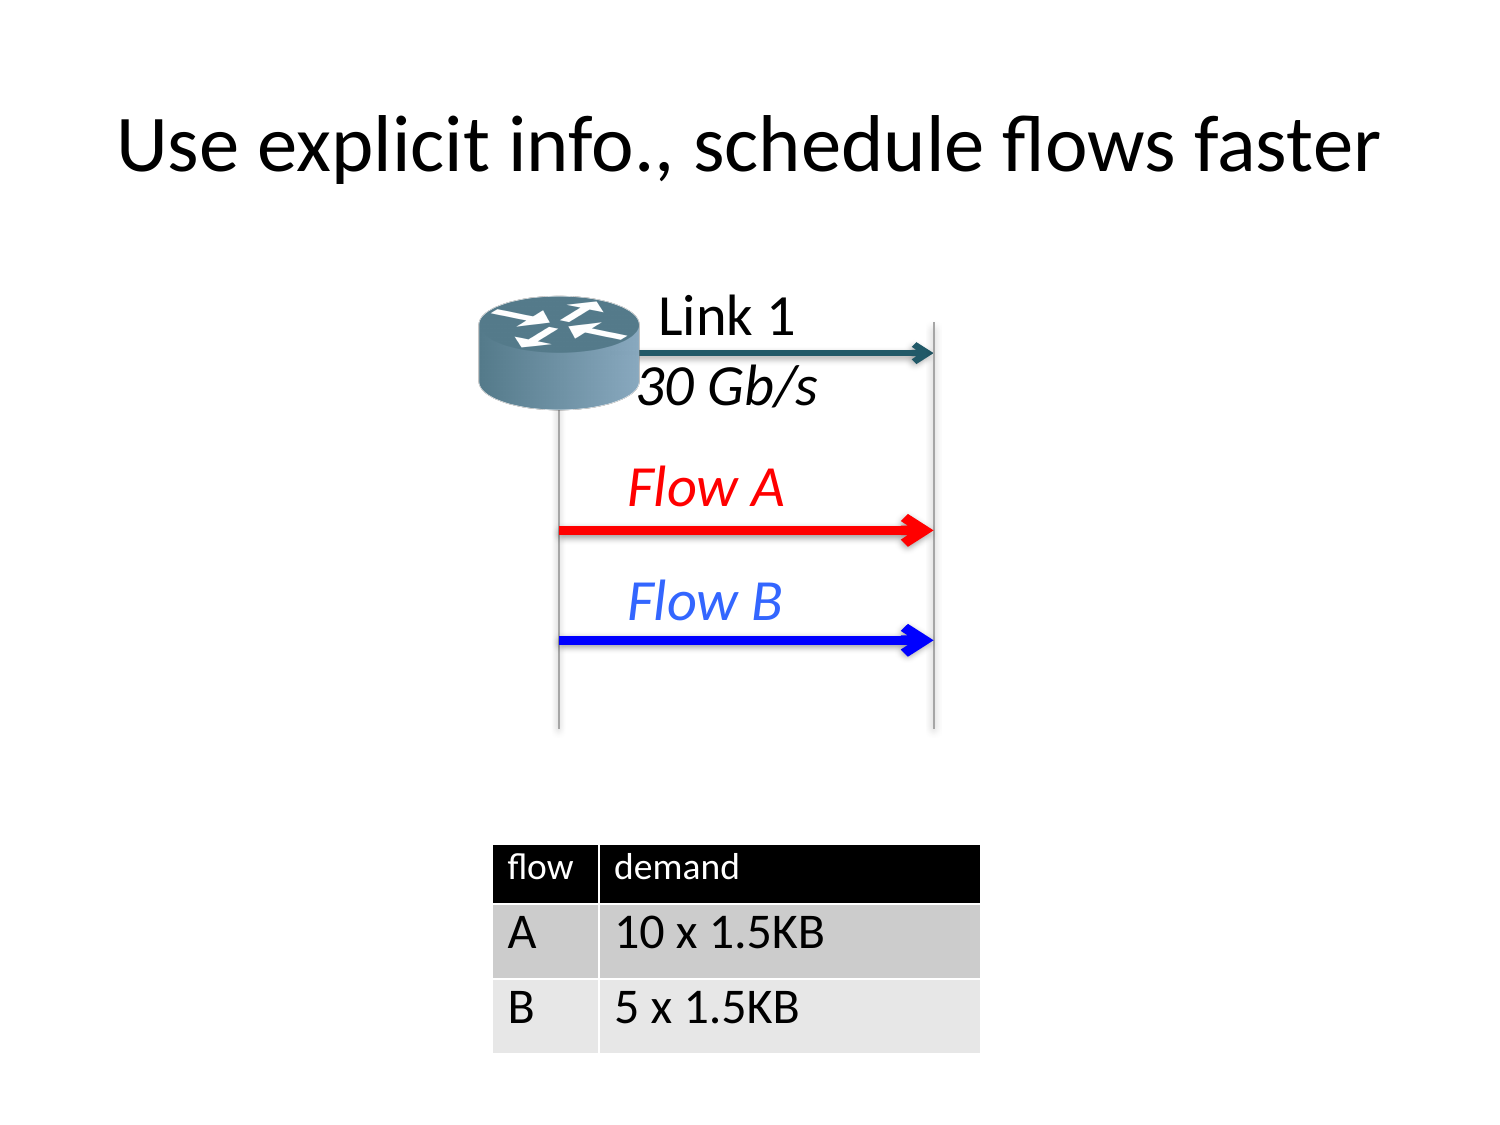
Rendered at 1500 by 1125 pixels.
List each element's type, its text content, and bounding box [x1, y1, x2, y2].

table_cell 5 x 1.5KB [600, 980, 980, 1053]
table_cell A [493, 905, 598, 978]
table_header flow [493, 845, 598, 903]
table_cell 10 x 1.5KB [600, 905, 980, 978]
title Use explicit info., schedule flows faster [75, 45, 1425, 233]
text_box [475, 269, 1092, 730]
table_header demand [600, 845, 980, 903]
table_cell B [493, 980, 598, 1053]
